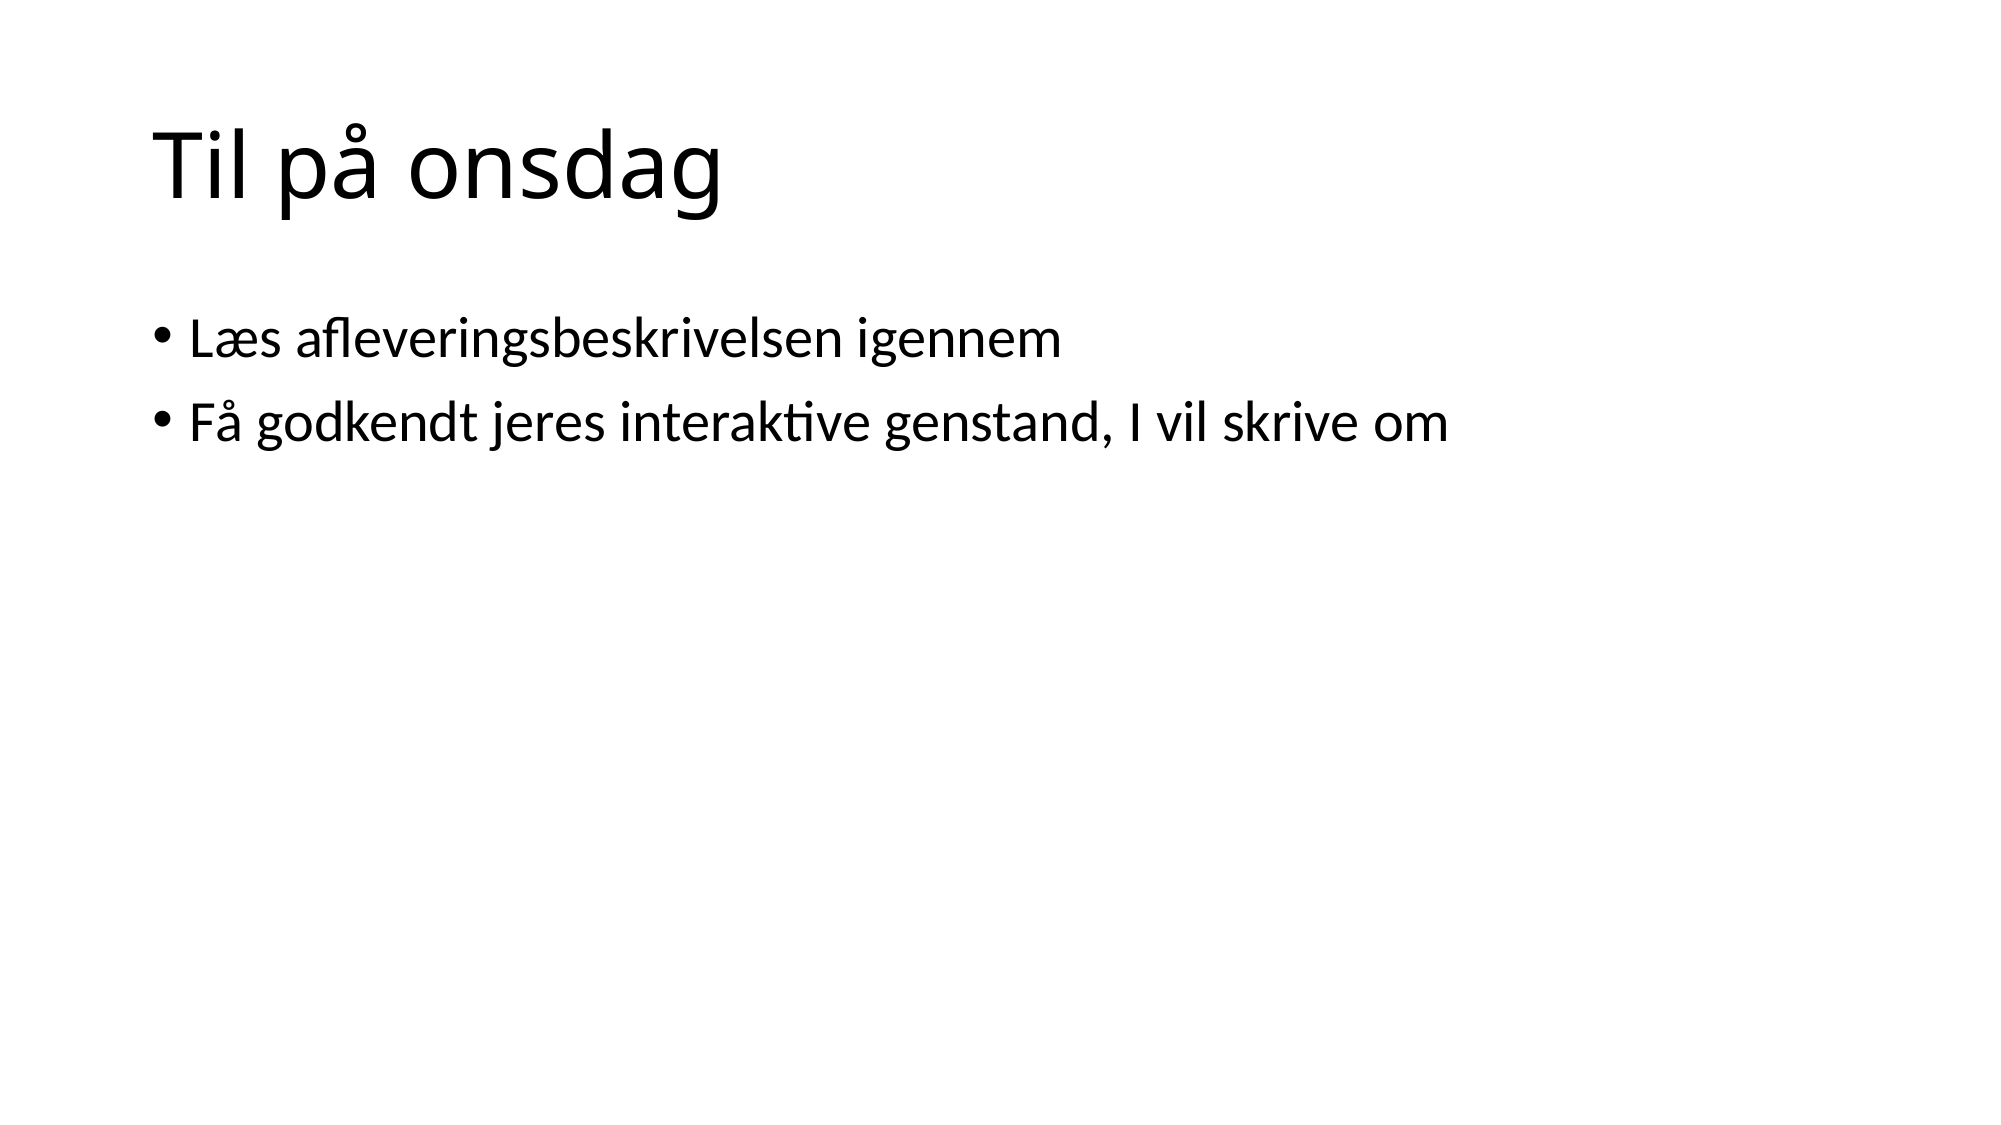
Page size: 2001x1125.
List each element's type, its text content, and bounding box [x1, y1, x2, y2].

list Læs afleveringsbeskrivelsen igennem Få godkendt jeres interaktive genstand, I vil skrive om [137, 299, 1863, 1014]
title Til på onsdag [137, 59, 1863, 278]
